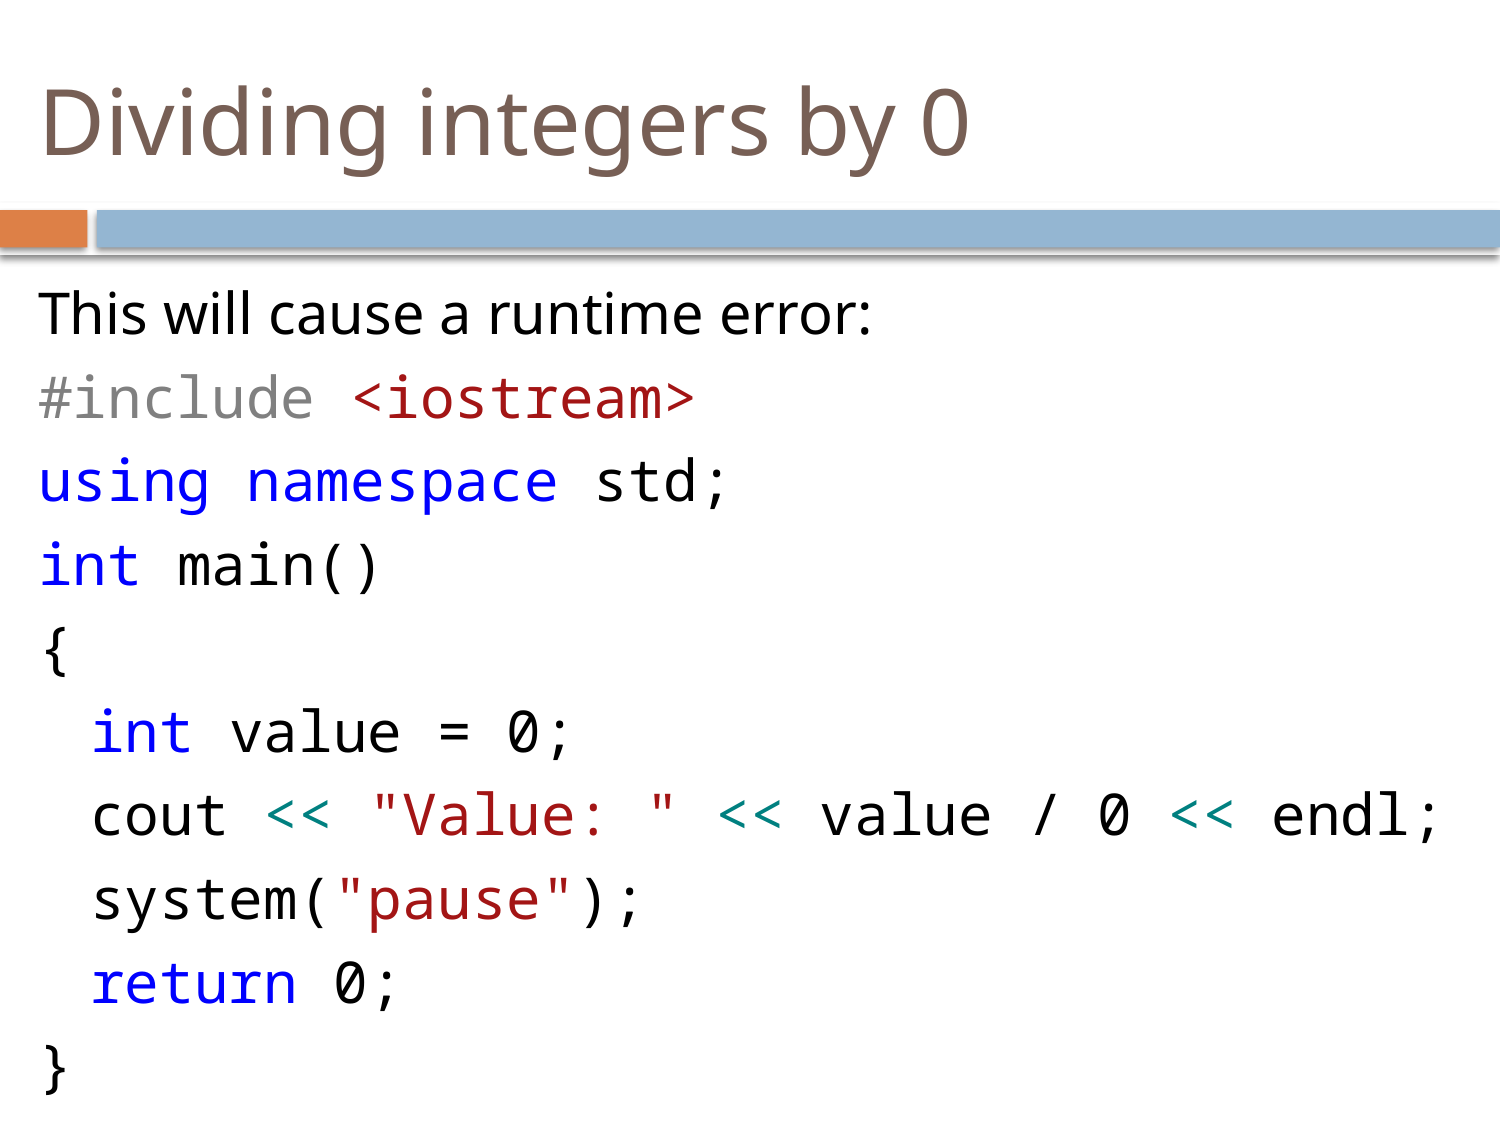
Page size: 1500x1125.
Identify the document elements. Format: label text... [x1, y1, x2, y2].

list This will cause a runtime error: #include <iostream> using namespace std; int main() { int value = 0; cout << "Value: " << value / 0 << endl; system("pause"); return 0; } [23, 269, 1465, 1125]
title Dividing integers by 0 [23, 37, 1500, 200]
